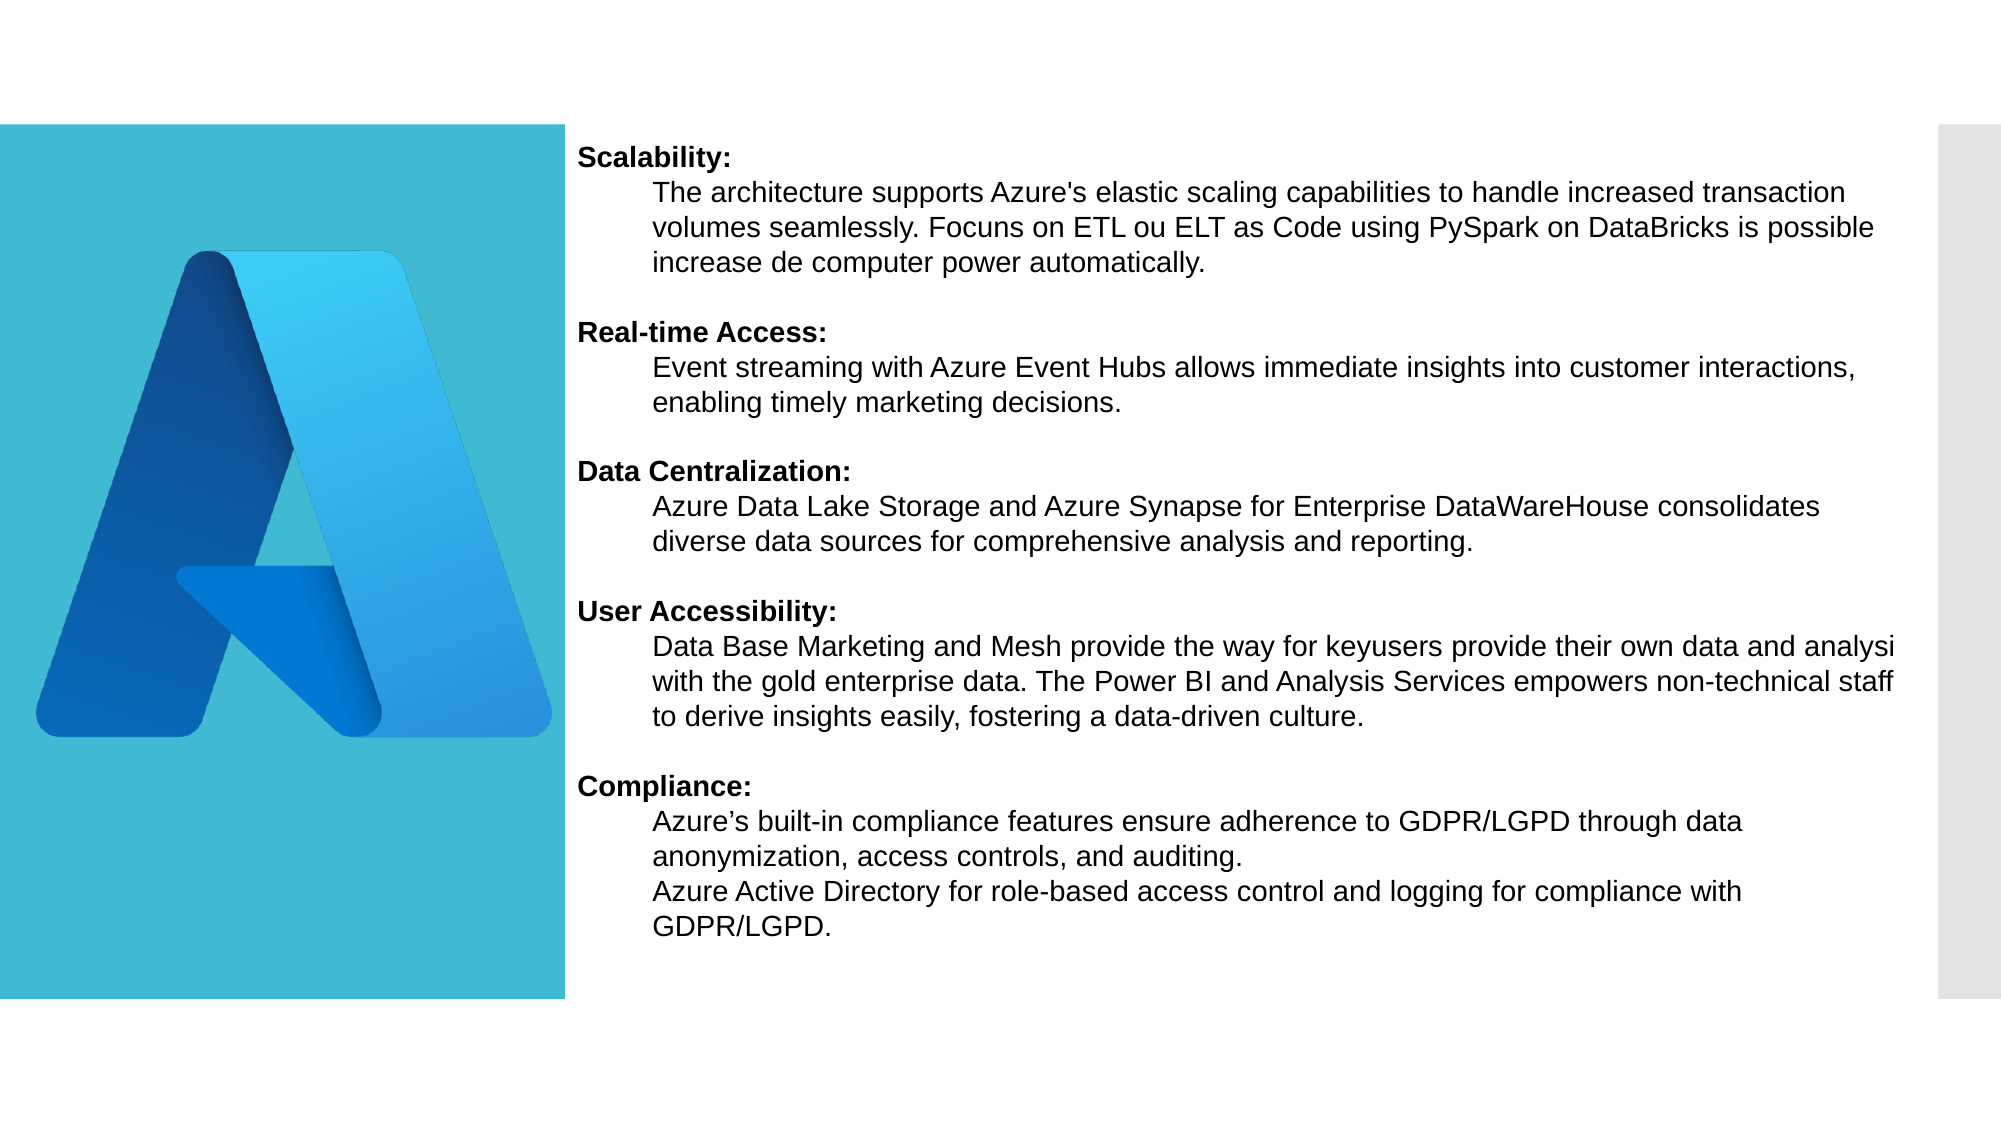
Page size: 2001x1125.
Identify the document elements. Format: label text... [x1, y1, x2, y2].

text_box Scalability: The architecture supports Azure's elastic scaling capabilities to handle increased transaction volumes seamlessly. Focuns on ETL ou ELT as Code using PySpark on DataBricks is possible increase de computer power automatically. Real-time Access: Event streaming with Azure Event Hubs allows immediate insights into customer interactions, enabling timely marketing decisions. Data Centralization: Azure Data Lake Storage and Azure Synapse for Enterprise DataWareHouse consolidates diverse data sources for comprehensive analysis and reporting. User Accessibility: Data Base Marketing and Mesh provide the way for keyusers provide their own data and analysi with the gold enterprise data. The Power BI and Analysis Services empowers non-technical staff to derive insights easily, fostering a data-driven culture. Compliance: Azure’s built-in compliance features ensure adherence to GDPR/LGPD through data anonymization, access controls, and auditing. Azure Active Directory for role-based access control and logging for compliance with GDPR/LGPD. [562, 130, 1930, 950]
picture [11, 212, 575, 776]
